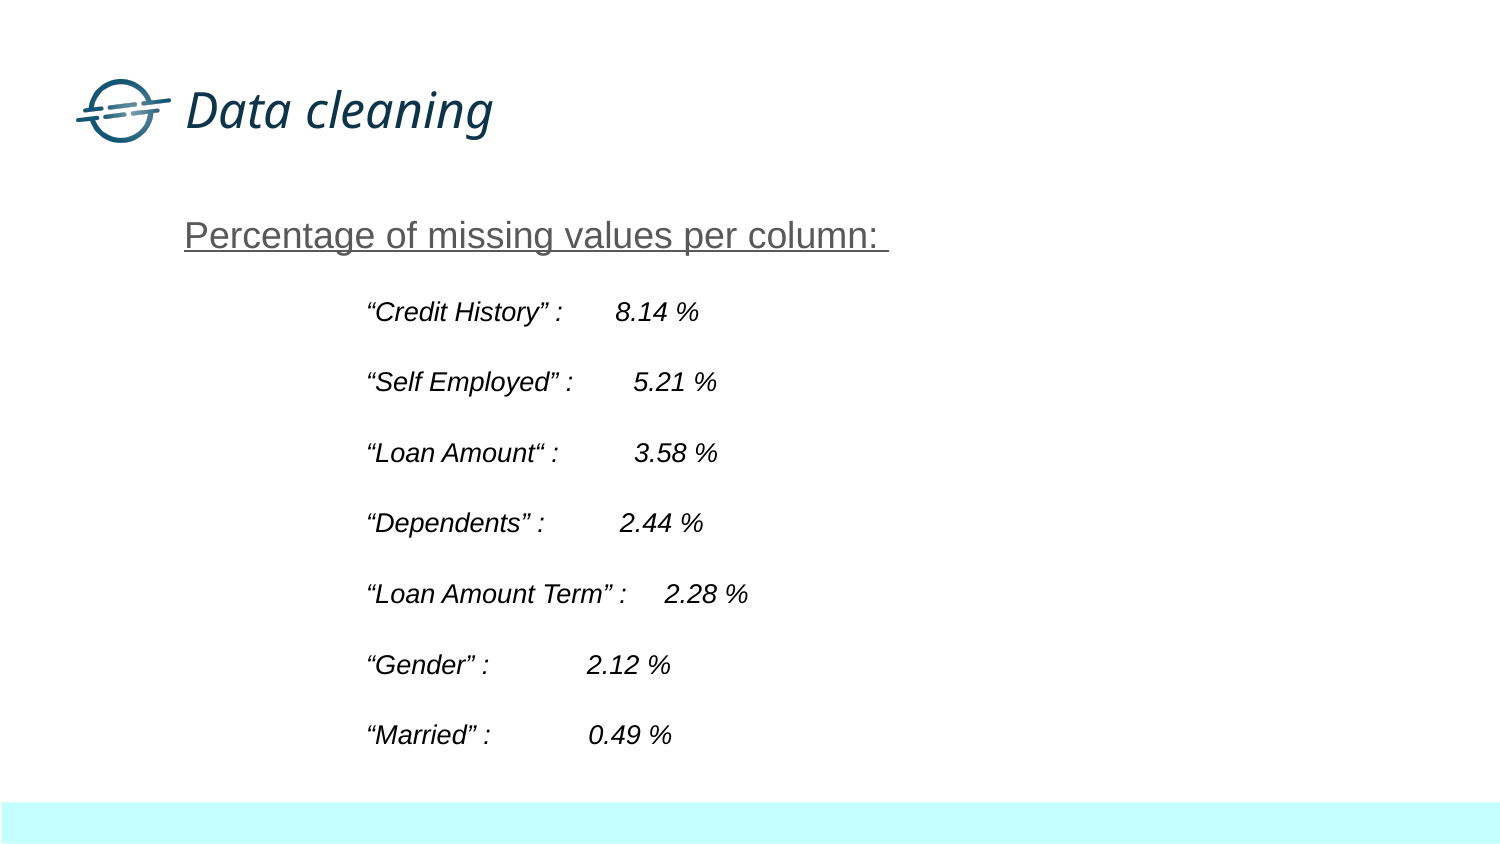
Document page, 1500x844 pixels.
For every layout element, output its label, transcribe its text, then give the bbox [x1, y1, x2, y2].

picture [75, 78, 171, 143]
title Data cleaning [170, 63, 764, 158]
list Percentage of missing values per column: “Credit History” : 8.14 % “Self Employed” : 5.21 % “Loan Amount“ : 3.58 % “Dependents” : 2.44 % “Loan Amount Term” : 2.28 % “Gender” : 2.12 % “Married” : 0.49 % [51, 189, 1449, 767]
text_box [1, 802, 1500, 844]
